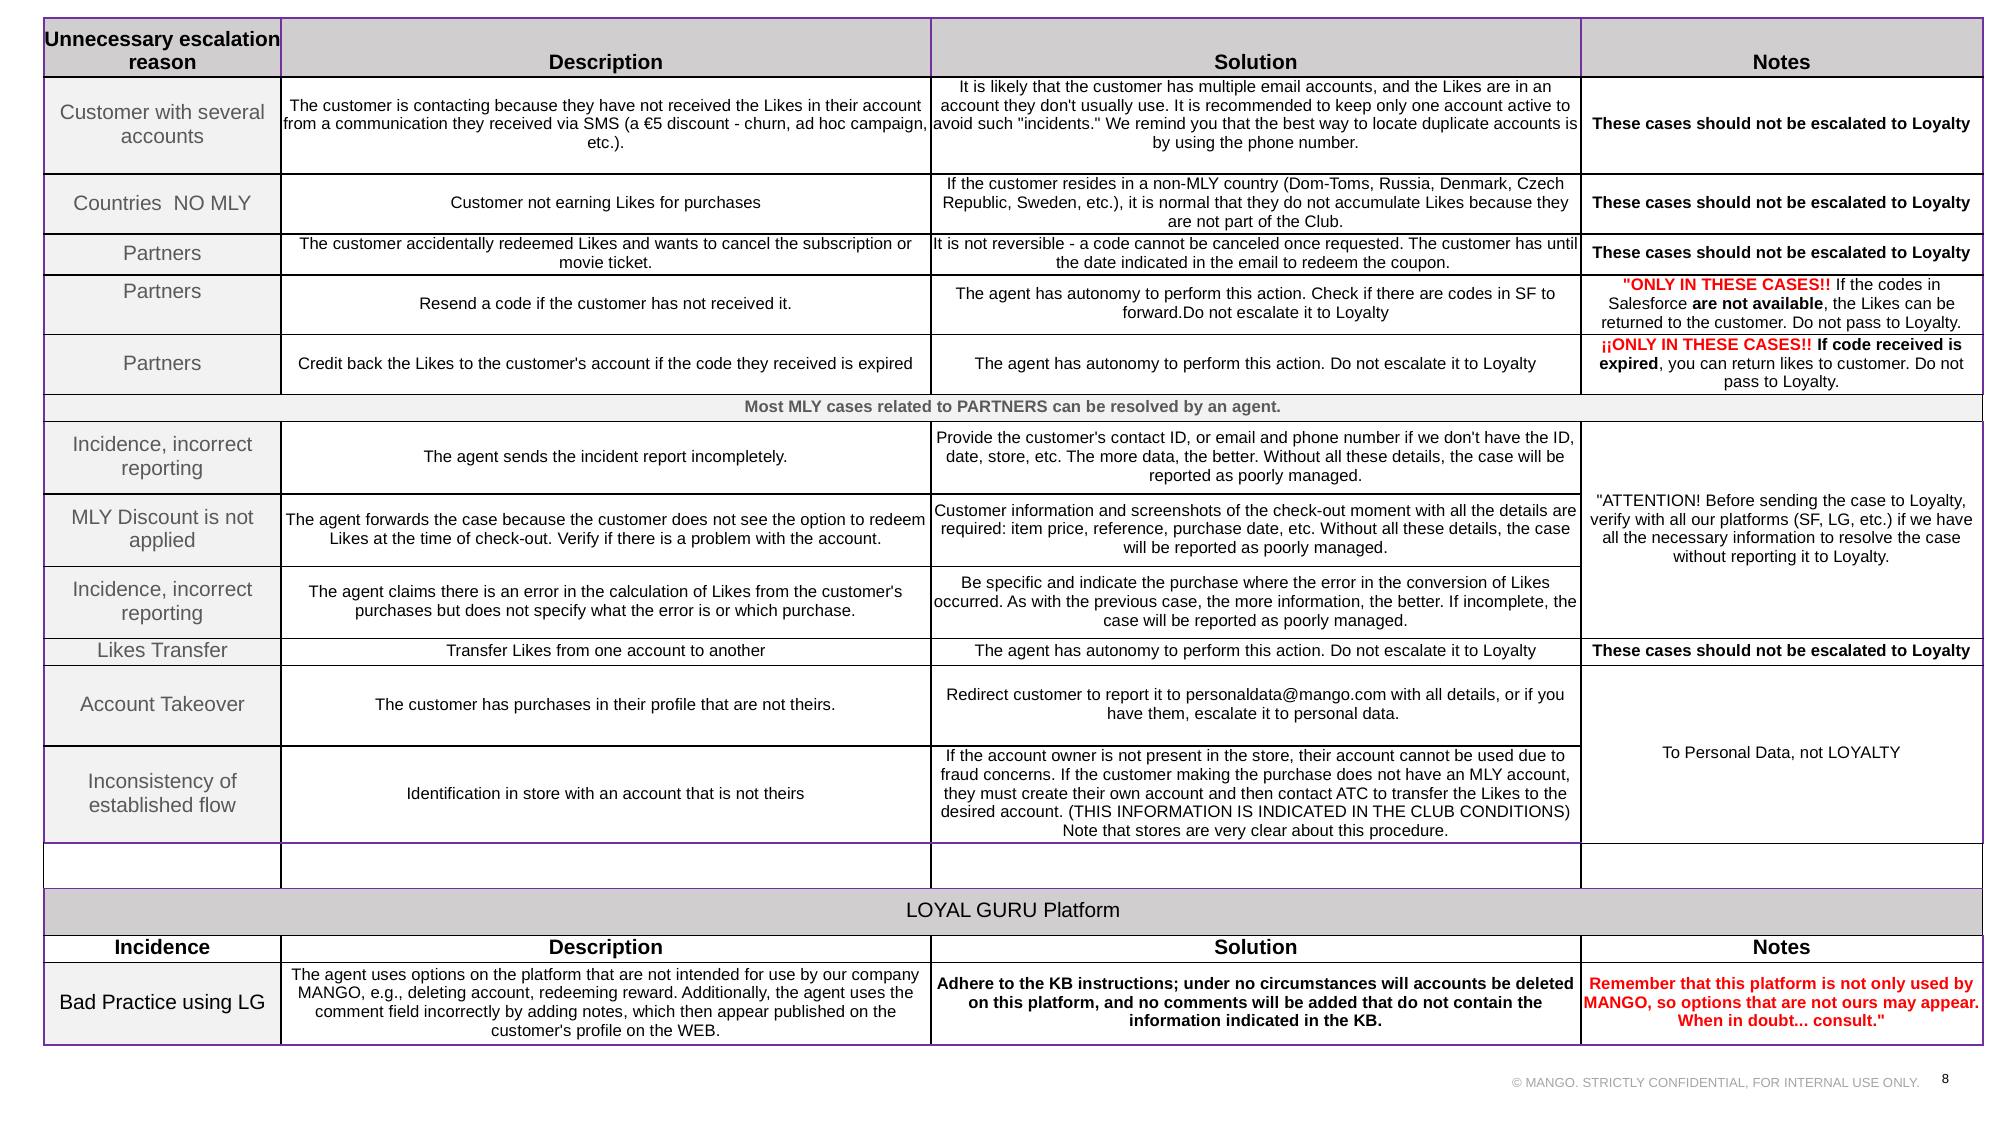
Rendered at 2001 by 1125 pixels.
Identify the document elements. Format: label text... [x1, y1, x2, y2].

table_header Unnecessary escalation reason [45, 19, 280, 76]
table_cell Resend a code if the customer has not received it. [282, 276, 930, 334]
table_cell If the account owner is not present in the store, their account cannot be used due to fraud concerns. If the customer making the purchase does not have an MLY account, they must create their own account and then contact ATC to transfer the Likes to the desired account. (THIS INFORMATION IS INDICATED IN THE CLUB CONDITIONS) Note that stores are very clear about this procedure. [932, 747, 1580, 842]
table_cell These cases should not be escalated to Loyalty [1582, 175, 1982, 233]
table_cell Notes [1582, 936, 1982, 962]
table_cell Be specific and indicate the purchase where the error in the conversion of Likes occurred. As with the previous case, the more information, the better. If incomplete, the case will be reported as poorly managed. [932, 567, 1580, 638]
table_cell Credit back the Likes to the customer's account if the code they received is expired [282, 335, 930, 394]
table_cell The customer has purchases in their profile that are not theirs. [282, 666, 930, 745]
table_cell Redirect customer to report it to personaldata@mango.com with all details, or if you have them, escalate it to personal data. [932, 666, 1580, 745]
table_cell The agent has autonomy to perform this action. Do not escalate it to Loyalty [932, 335, 1580, 394]
table_cell If the customer resides in a non-MLY country (Dom-Toms, Russia, Denmark, Czech Republic, Sweden, etc.), it is normal that they do not accumulate Likes because they are not part of the Club. [932, 175, 1580, 233]
table_cell Provide the customer's contact ID, or email and phone number if we don't have the ID, date, store, etc. The more data, the better. Without all these details, the case will be reported as poorly managed. [932, 422, 1580, 493]
table_cell Identification in store with an account that is not theirs [282, 747, 930, 842]
table_cell The agent has autonomy to perform this action. Check if there are codes in SF to forward.Do not escalate it to Loyalty [932, 276, 1580, 334]
table_cell The agent sends the incident report incompletely. [282, 422, 930, 493]
table_cell Description [282, 936, 930, 962]
table_cell Incidence, incorrect reporting [45, 422, 280, 493]
table_cell Partners [45, 235, 280, 274]
table_cell Partners [45, 335, 280, 394]
table_cell These cases should not be escalated to Loyalty [1582, 639, 1982, 665]
table_header Notes [1582, 19, 1982, 76]
table_cell Adhere to the KB instructions; under no circumstances will accounts be deleted on this platform, and no comments will be added that do not contain the information indicated in the KB. [932, 963, 1580, 1044]
table_cell Countries NO MLY [45, 175, 280, 233]
table_cell The agent has autonomy to perform this action. Do not escalate it to Loyalty [932, 639, 1580, 665]
table_cell ¡¡ONLY IN THESE CASES!! If code received is expired, you can return likes to customer. Do not pass to Loyalty. [1582, 335, 1982, 394]
table_cell These cases should not be escalated to Loyalty [1582, 78, 1982, 173]
table_cell The agent claims there is an error in the calculation of Likes from the customer's purchases but does not specify what the error is or which purchase. [282, 567, 930, 638]
table_cell [282, 844, 930, 888]
table_cell Bad Practice using LG [45, 963, 280, 1044]
table_cell It is likely that the customer has multiple email accounts, and the Likes are in an account they don't usually use. It is recommended to keep only one account active to avoid such "incidents." We remind you that the best way to locate duplicate accounts is by using the phone number. [932, 78, 1580, 173]
table_cell Incidence, incorrect reporting [45, 567, 280, 638]
table_cell Transfer Likes from one account to another [282, 639, 930, 665]
table_cell [1582, 844, 1982, 888]
table_cell Solution [932, 936, 1580, 962]
table_cell It is not reversible - a code cannot be canceled once requested. The customer has until the date indicated in the email to redeem the coupon. [932, 235, 1580, 274]
table_cell Customer not earning Likes for purchases [282, 175, 930, 233]
table_cell Remember that this platform is not only used by MANGO, so options that are not ours may appear. When in doubt... consult." [1582, 963, 1982, 1044]
table_cell The customer is contacting because they have not received the Likes in their account from a communication they received via SMS (a €5 discount - churn, ad hoc campaign, etc.). [282, 78, 930, 173]
table_cell The agent forwards the case because the customer does not see the option to redeem Likes at the time of check-out. Verify if there is a problem with the account. [282, 495, 930, 566]
table_header Solution [932, 19, 1580, 76]
table_cell MLY Discount is not applied [45, 495, 280, 566]
table_cell Incidence [45, 936, 280, 962]
table_cell LOYAL GURU Platform [45, 889, 1982, 935]
table_cell "ONLY IN THESE CASES!! If the codes in Salesforce are not available, the Likes can be returned to the customer. Do not pass to Loyalty. [1582, 276, 1982, 334]
table_cell Customer with several accounts [45, 78, 280, 173]
table_cell Most MLY cases related to PARTNERS can be resolved by an agent. [45, 395, 1982, 421]
table_cell The customer accidentally redeemed Likes and wants to cancel the subscription or movie ticket. [282, 235, 930, 274]
table_cell "ATTENTION! Before sending the case to Loyalty, verify with all our platforms (SF, LG, etc.) if we have all the necessary information to resolve the case without reporting it to Loyalty. [1582, 422, 1982, 638]
table_cell Account Takeover [45, 666, 280, 745]
table_cell [44, 844, 280, 888]
table_cell Partners [45, 276, 280, 334]
table_header Description [282, 19, 930, 76]
table_cell [932, 844, 1580, 888]
table_cell These cases should not be escalated to Loyalty [1582, 235, 1982, 274]
table_cell Inconsistency of established flow [45, 747, 280, 842]
table_cell Likes Transfer [45, 639, 280, 665]
table_cell To Personal Data, not LOYALTY [1582, 666, 1982, 843]
table_cell The agent uses options on the platform that are not intended for use by our company MANGO, e.g., deleting account, redeeming reward. Additionally, the agent uses the comment field incorrectly by adding notes, which then appear published on the customer's profile on the WEB. [282, 963, 930, 1044]
table_cell Customer information and screenshots of the check-out moment with all the details are required: item price, reference, purchase date, etc. Without all these details, the case will be reported as poorly managed. [932, 495, 1580, 566]
